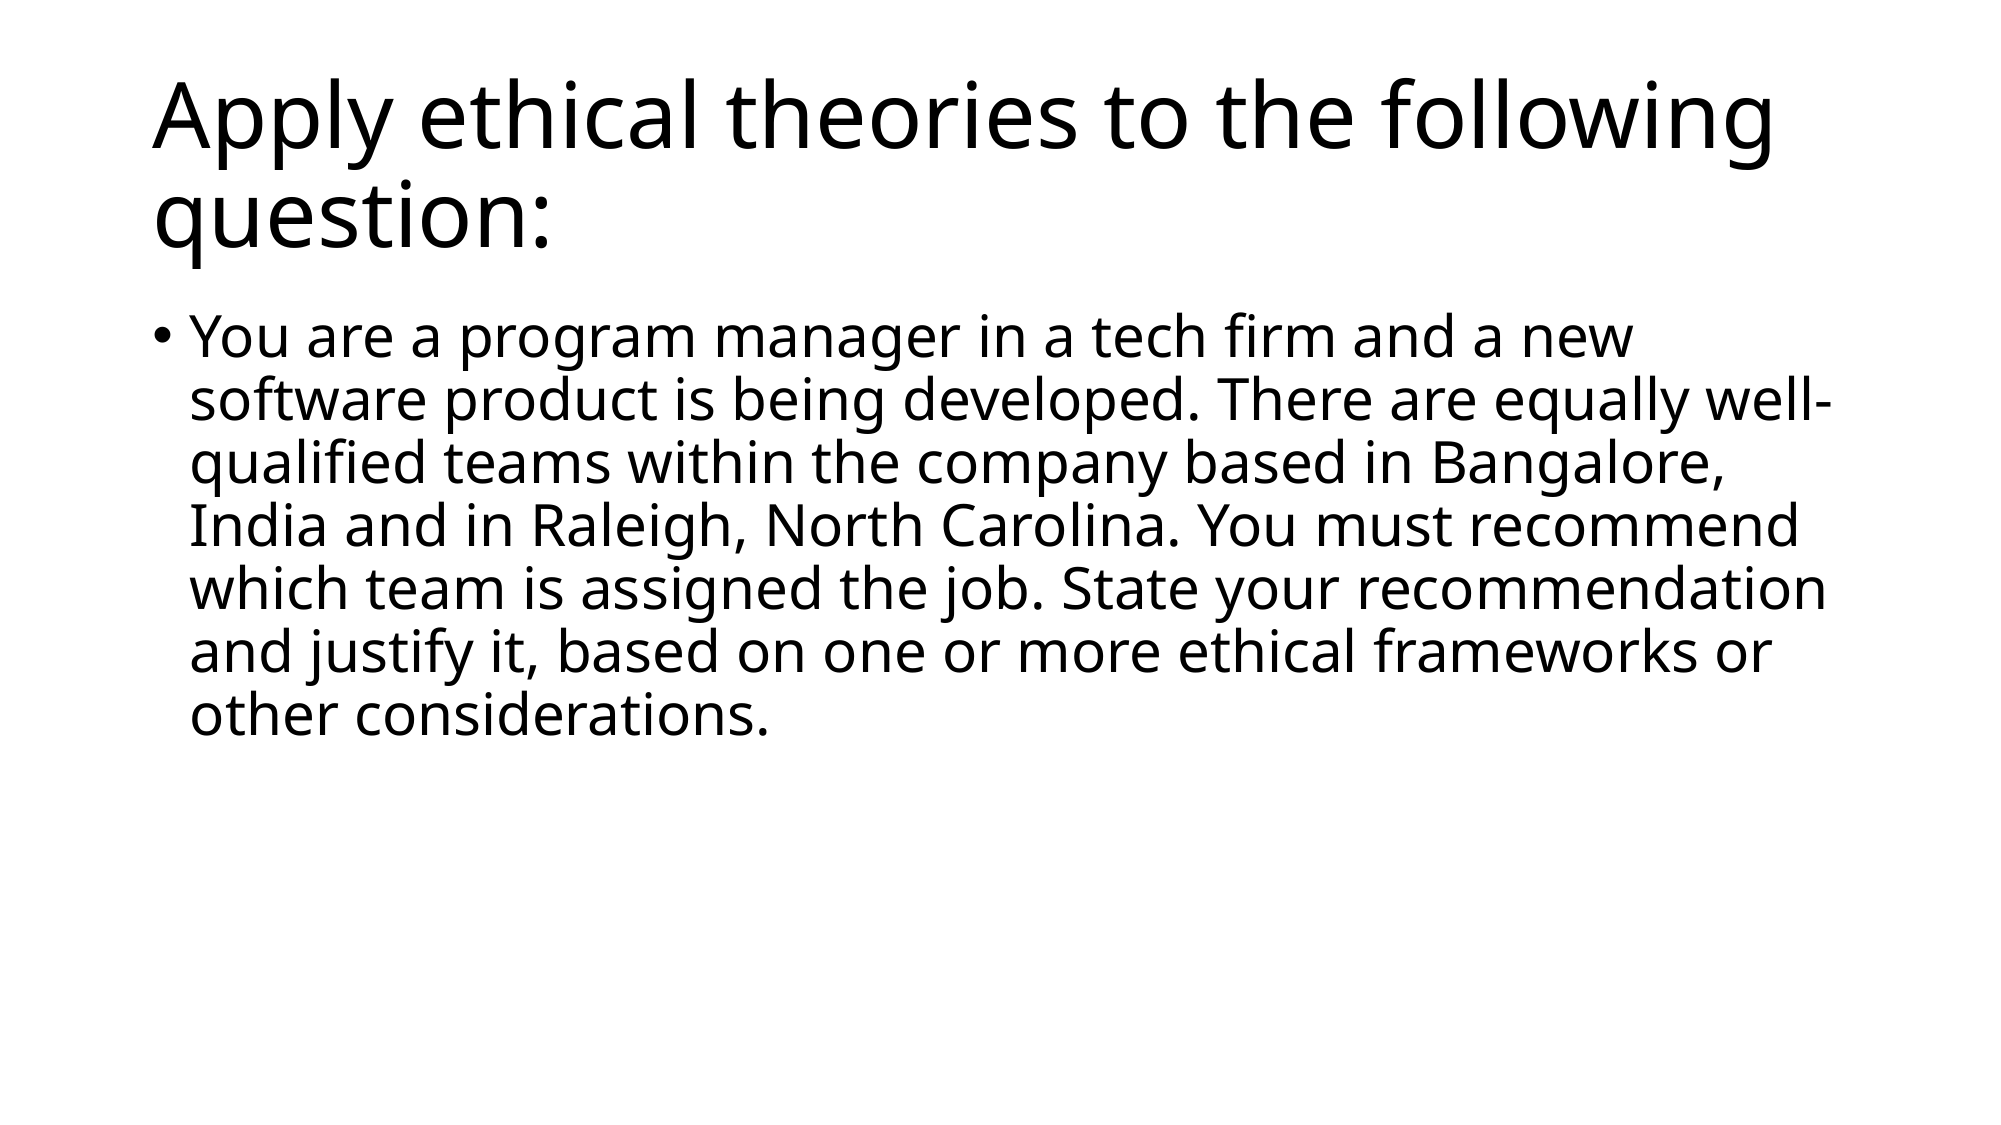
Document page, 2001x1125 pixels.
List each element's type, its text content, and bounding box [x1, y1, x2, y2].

title Apply ethical theories to the following question: [137, 59, 1863, 278]
list You are a program manager in a tech firm and a new software product is being developed. There are equally well-qualified teams within the company based in Bangalore, India and in Raleigh, North Carolina. You must recommend which team is assigned the job. State your recommendation and justify it, based on one or more ethical frameworks or other considerations. [137, 299, 1863, 1014]
